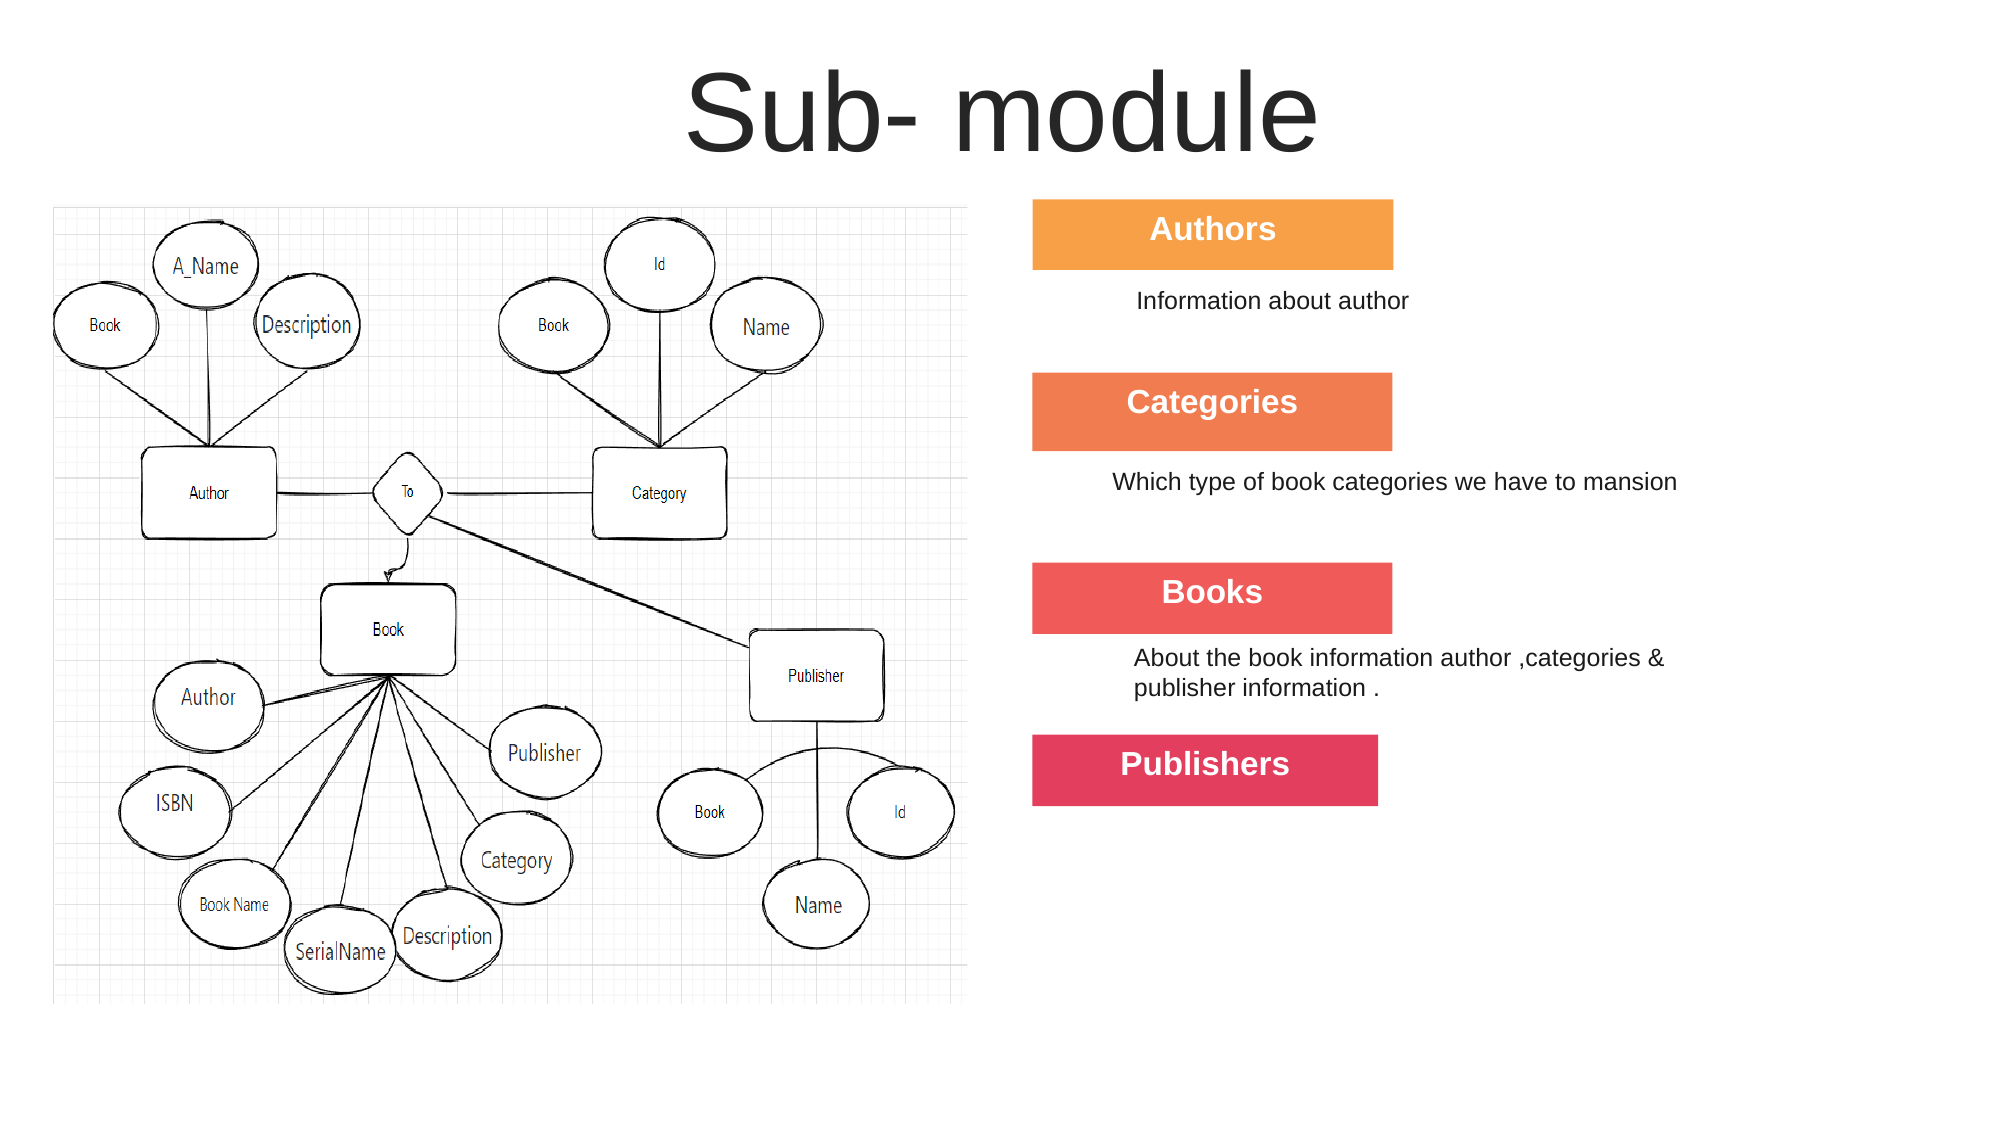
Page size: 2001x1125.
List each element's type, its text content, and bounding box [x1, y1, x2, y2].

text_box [1032, 199, 1702, 323]
picture [52, 204, 968, 1004]
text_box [1032, 372, 1810, 504]
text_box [1032, 562, 1762, 710]
list Sub- module [53, 55, 1952, 175]
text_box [1032, 734, 1762, 866]
